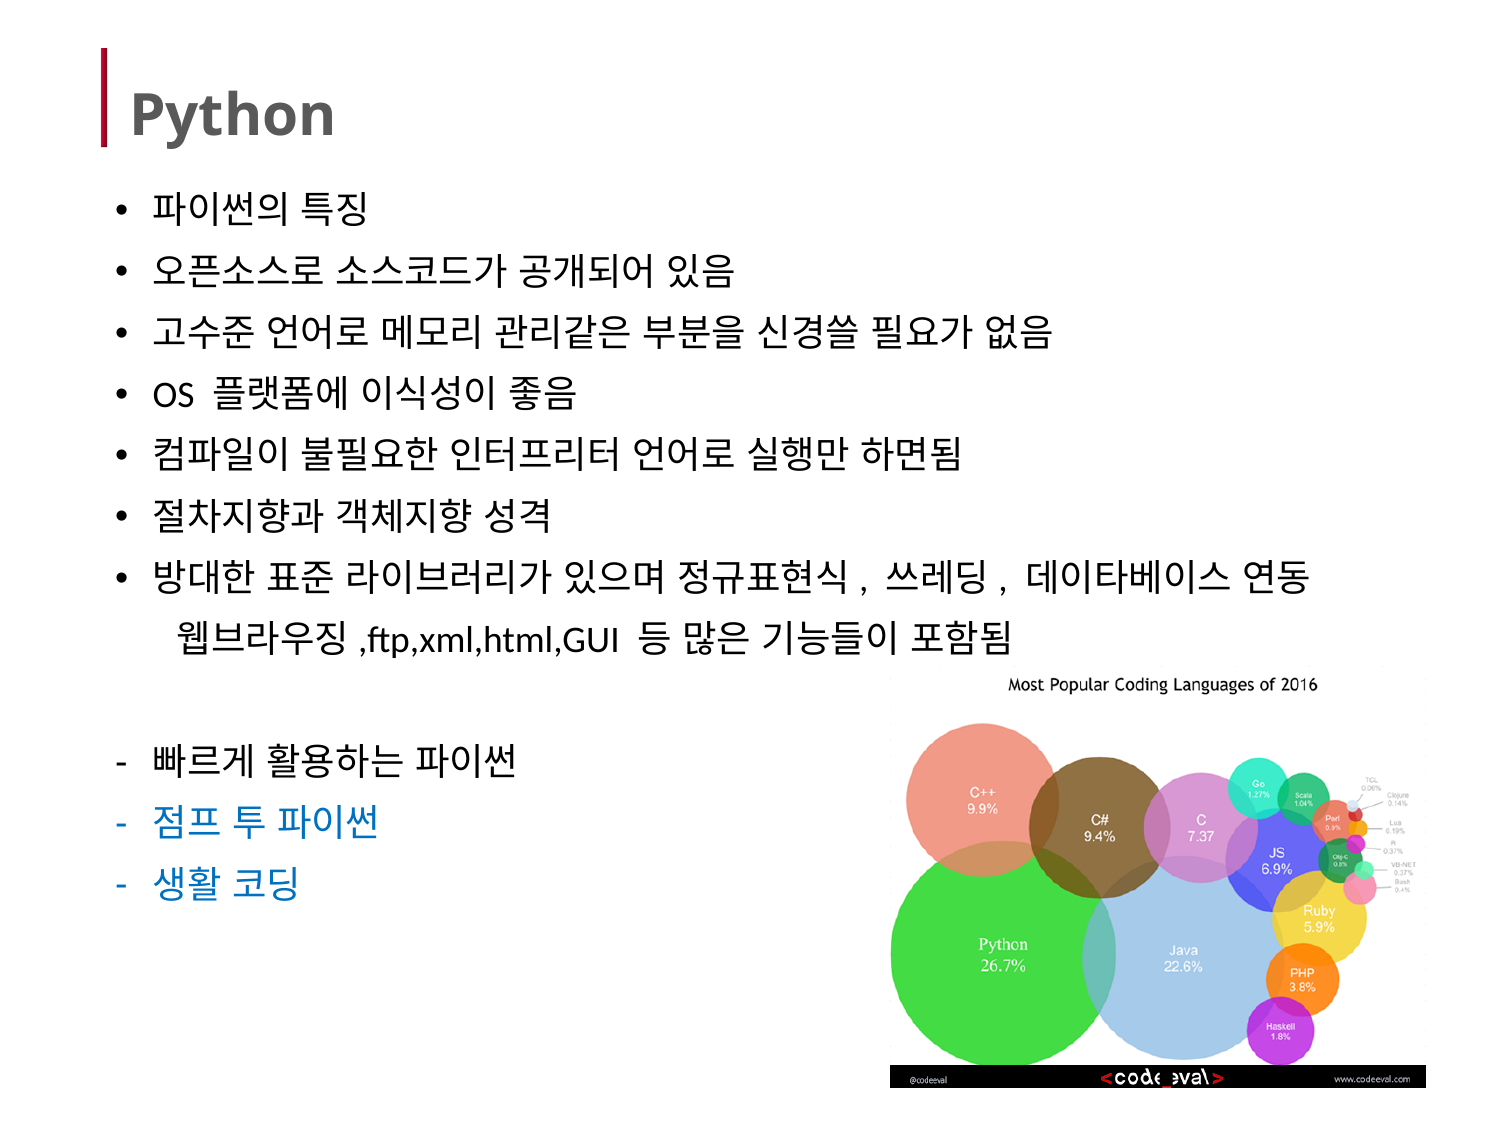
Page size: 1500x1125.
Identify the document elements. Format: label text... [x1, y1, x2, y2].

list 파이썬의 특징 오픈소스로 소스코드가 공개되어 있음 고수준 언어로 메모리 관리같은 부분을 신경쓸 필요가 없음 OS 플랫폼에 이식성이 좋음 컴파일이 불필요한 인터프리터 언어로 실행만 하면됨 절차지향과 객체지향 성격 방대한 표준 라이브러리가 있으며 정규표현식, 쓰레딩, 데이타베이스 연동 웹브라우징,ftp,xml,html,GUI 등 많은 기능들이 포함됨 빠르게 활용하는 파이썬 점프 투 파이썬 생활 코딩 [100, 184, 1395, 983]
picture [871, 660, 1451, 1094]
picture [84, 48, 123, 156]
